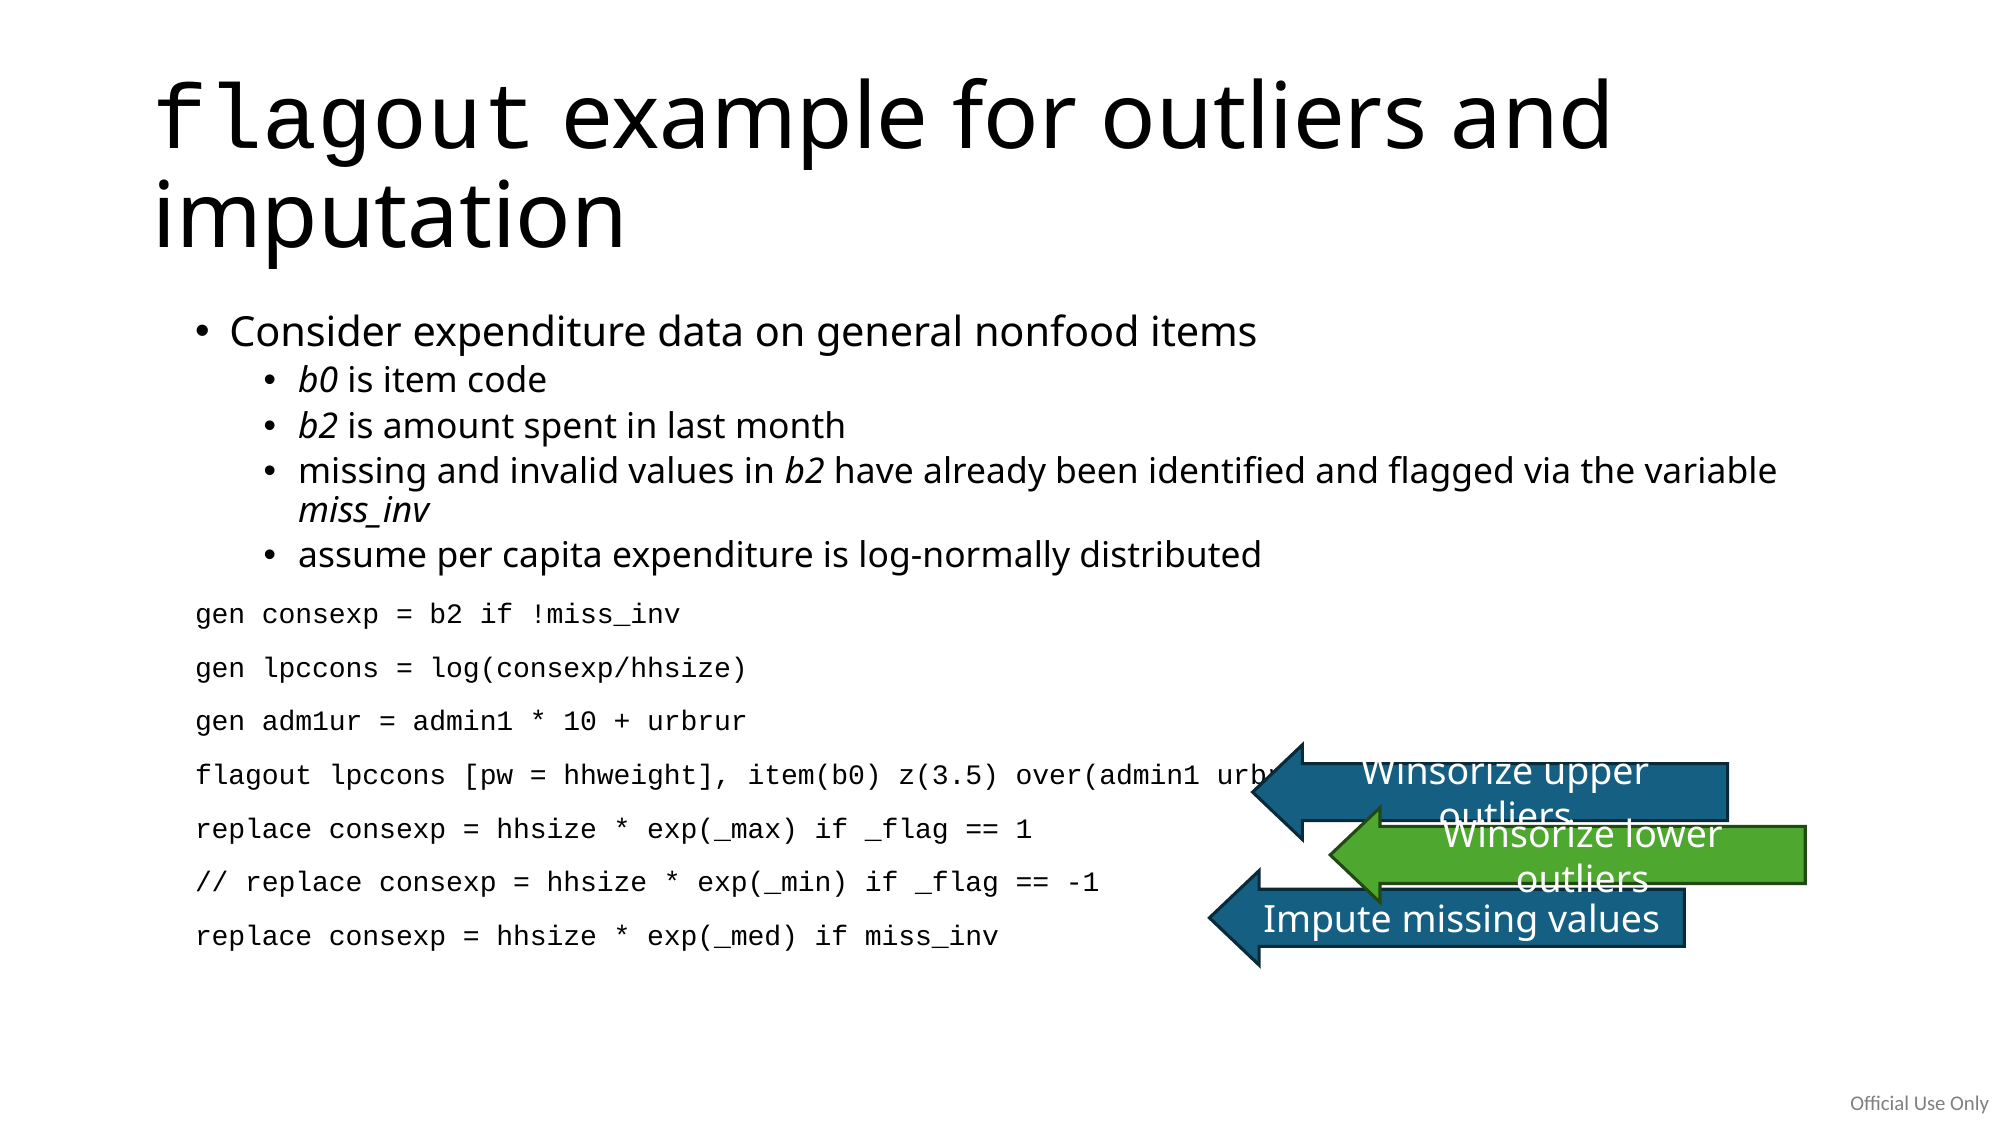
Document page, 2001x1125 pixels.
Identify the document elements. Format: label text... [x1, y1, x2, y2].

list Consider expenditure data on general nonfood items b0 is item code b2 is amount spent in last month missing and invalid values in b2 have already been identified and flagged via the variable miss_inv assume per capita expenditure is log-normally distributed gen consexp = b2 if !miss_inv gen lpccons = log(consexp/hhsize) gen adm1ur = admin1 * 10 + urbrur flagout lpccons [pw = hhweight], item(b0) z(3.5) over(admin1 urbrur adm1ur) replace consexp = hhsize * exp(_max) if _flag == 1 // replace consexp = hhsize * exp(_min) if _flag == -1 replace consexp = hhsize * exp(_med) if miss_inv [180, 302, 1907, 963]
text_box Impute missing values [1207, 866, 1686, 969]
title flagout example for outliers and imputation [137, 59, 1863, 278]
text_box Winsorize upper outliers [1250, 741, 1730, 844]
text_box Winsorize lower outliers [1327, 804, 1807, 906]
